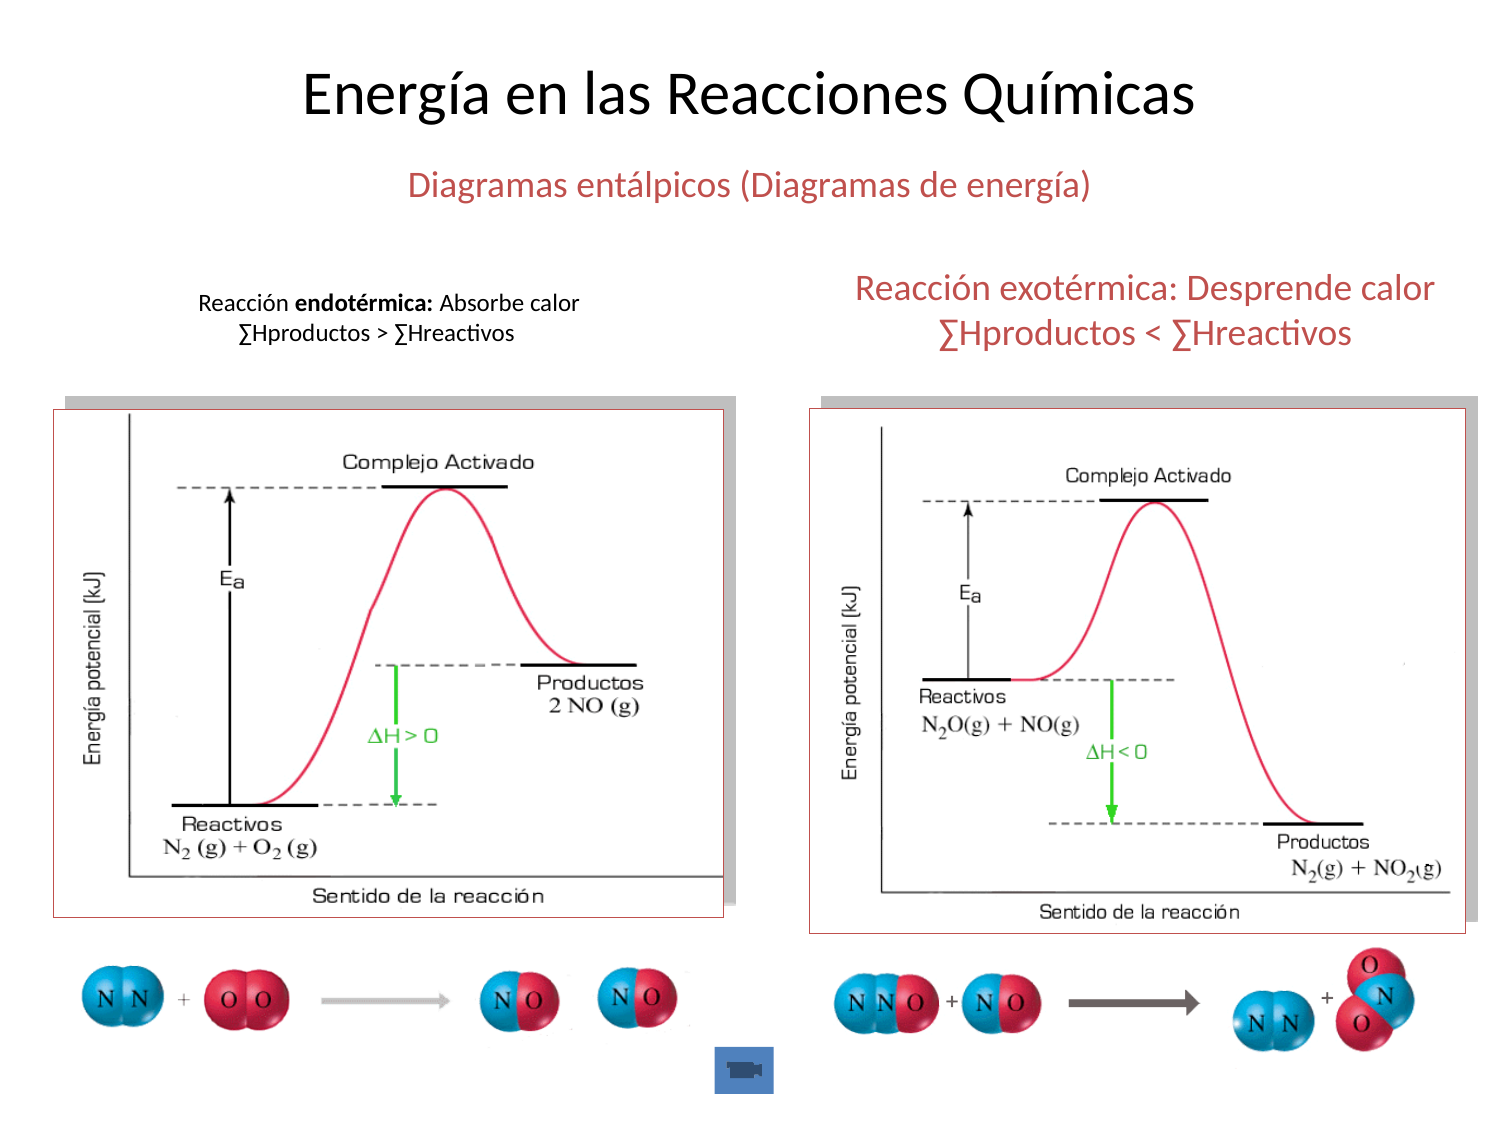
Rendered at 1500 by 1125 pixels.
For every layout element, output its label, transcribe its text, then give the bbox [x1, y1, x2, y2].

text_box Reacción exotérmica: Desprende calor ∑Hproductos < ∑Hreactivos [820, 255, 1471, 362]
picture [52, 916, 721, 1085]
text_box Diagramas entálpicos (Diagramas de energía) [53, 160, 1447, 220]
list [808, 408, 1466, 934]
list Reacción endotérmica: Absorbe calor ∑Hproductos > ∑Hreactivos [75, 278, 703, 355]
picture [817, 940, 1418, 1069]
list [52, 408, 724, 919]
title Energía en las Reacciones Químicas [75, 0, 1425, 160]
text_box [714, 1046, 774, 1094]
